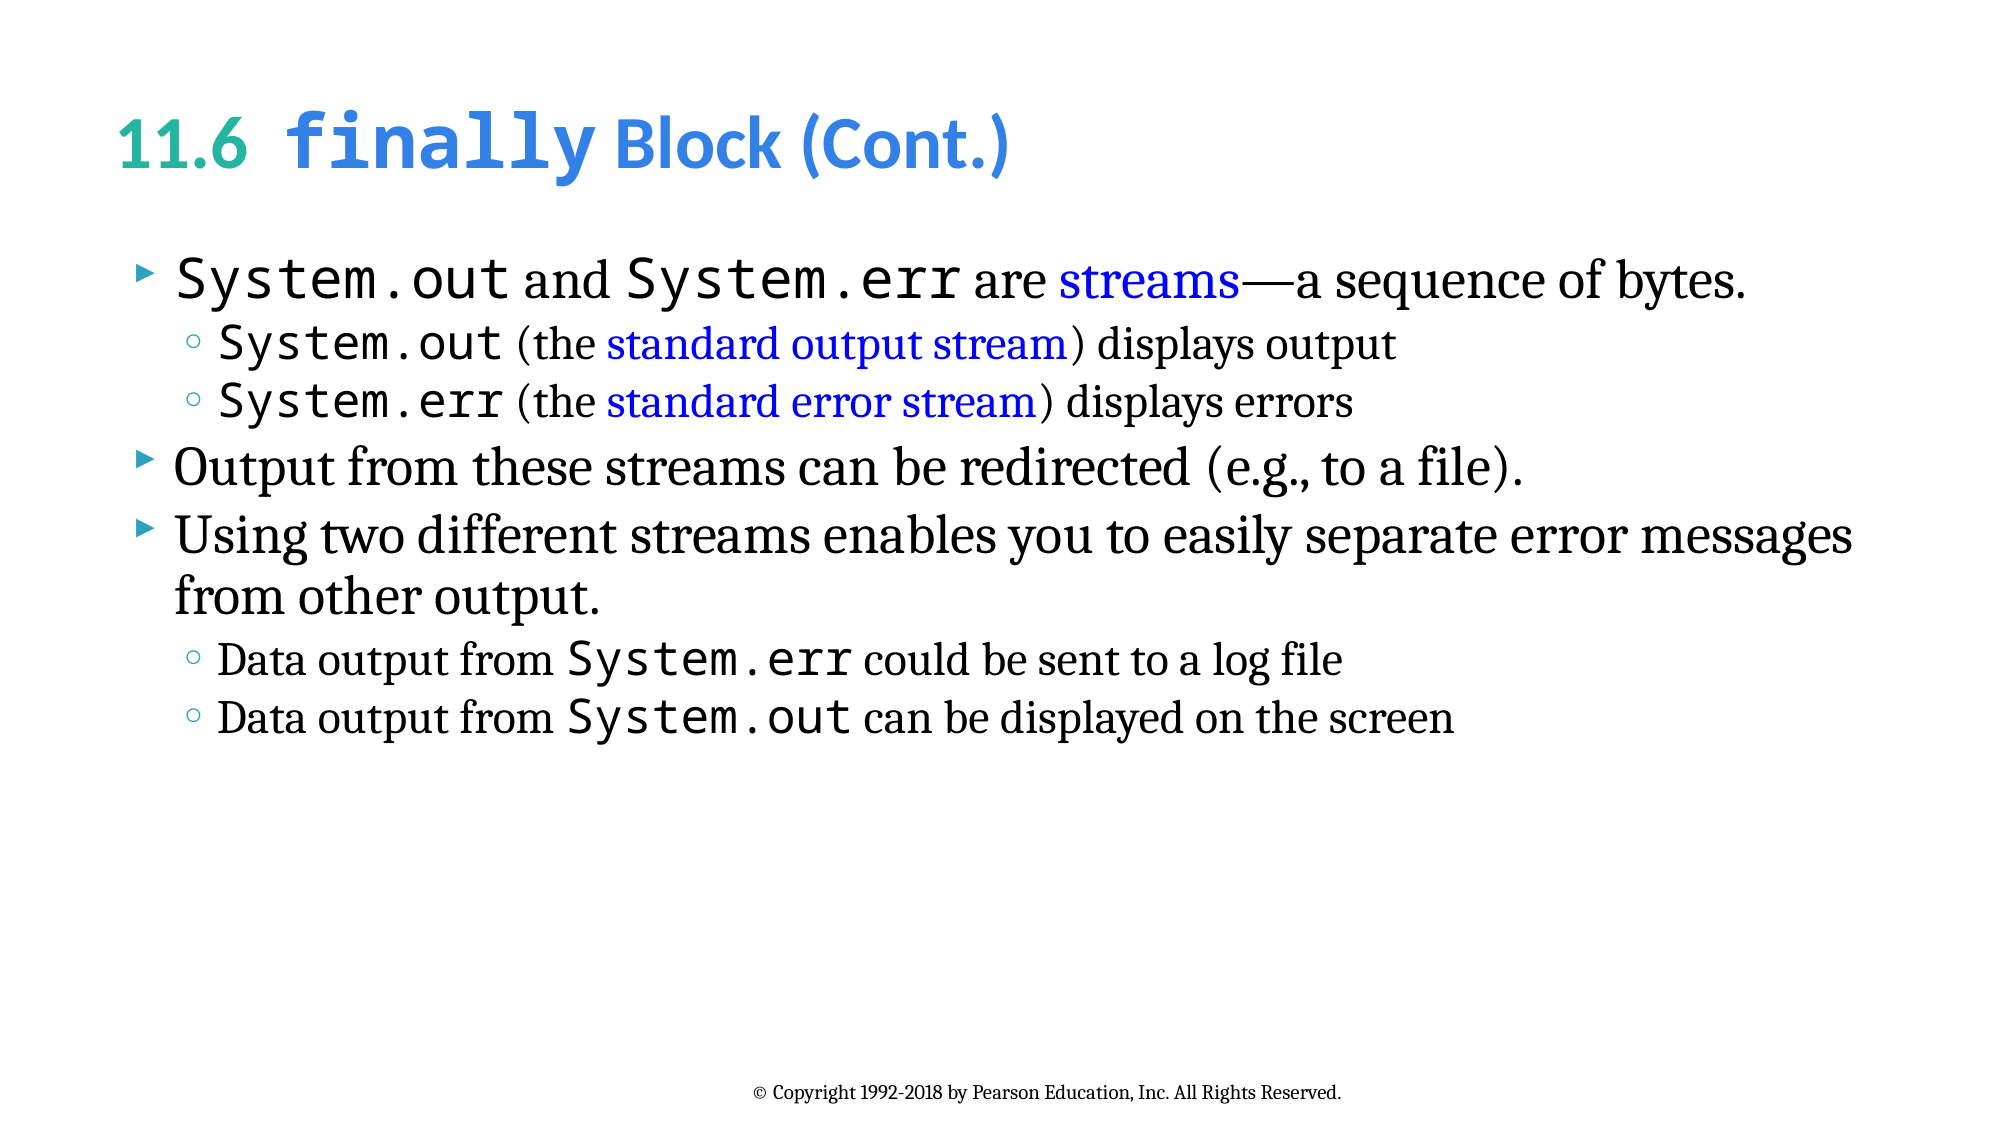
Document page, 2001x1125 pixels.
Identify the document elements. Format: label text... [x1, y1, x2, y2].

footer © Copyright 1992-2018 by Pearson Education, Inc. All Rights Reserved. [736, 1051, 1892, 1112]
list System.out and System.err are streams—a sequence of bytes. System.out (the standard output stream) displays output System.err (the standard error stream) displays errors Output from these streams can be redirected (e.g., to a file). Using two different streams enables you to easily separate error messages from other output. Data output from System.err could be sent to a log file Data output from System.out can be displayed on the screen [99, 242, 1900, 986]
title 11.6 finally Block (Cont.) [99, 45, 1900, 233]
